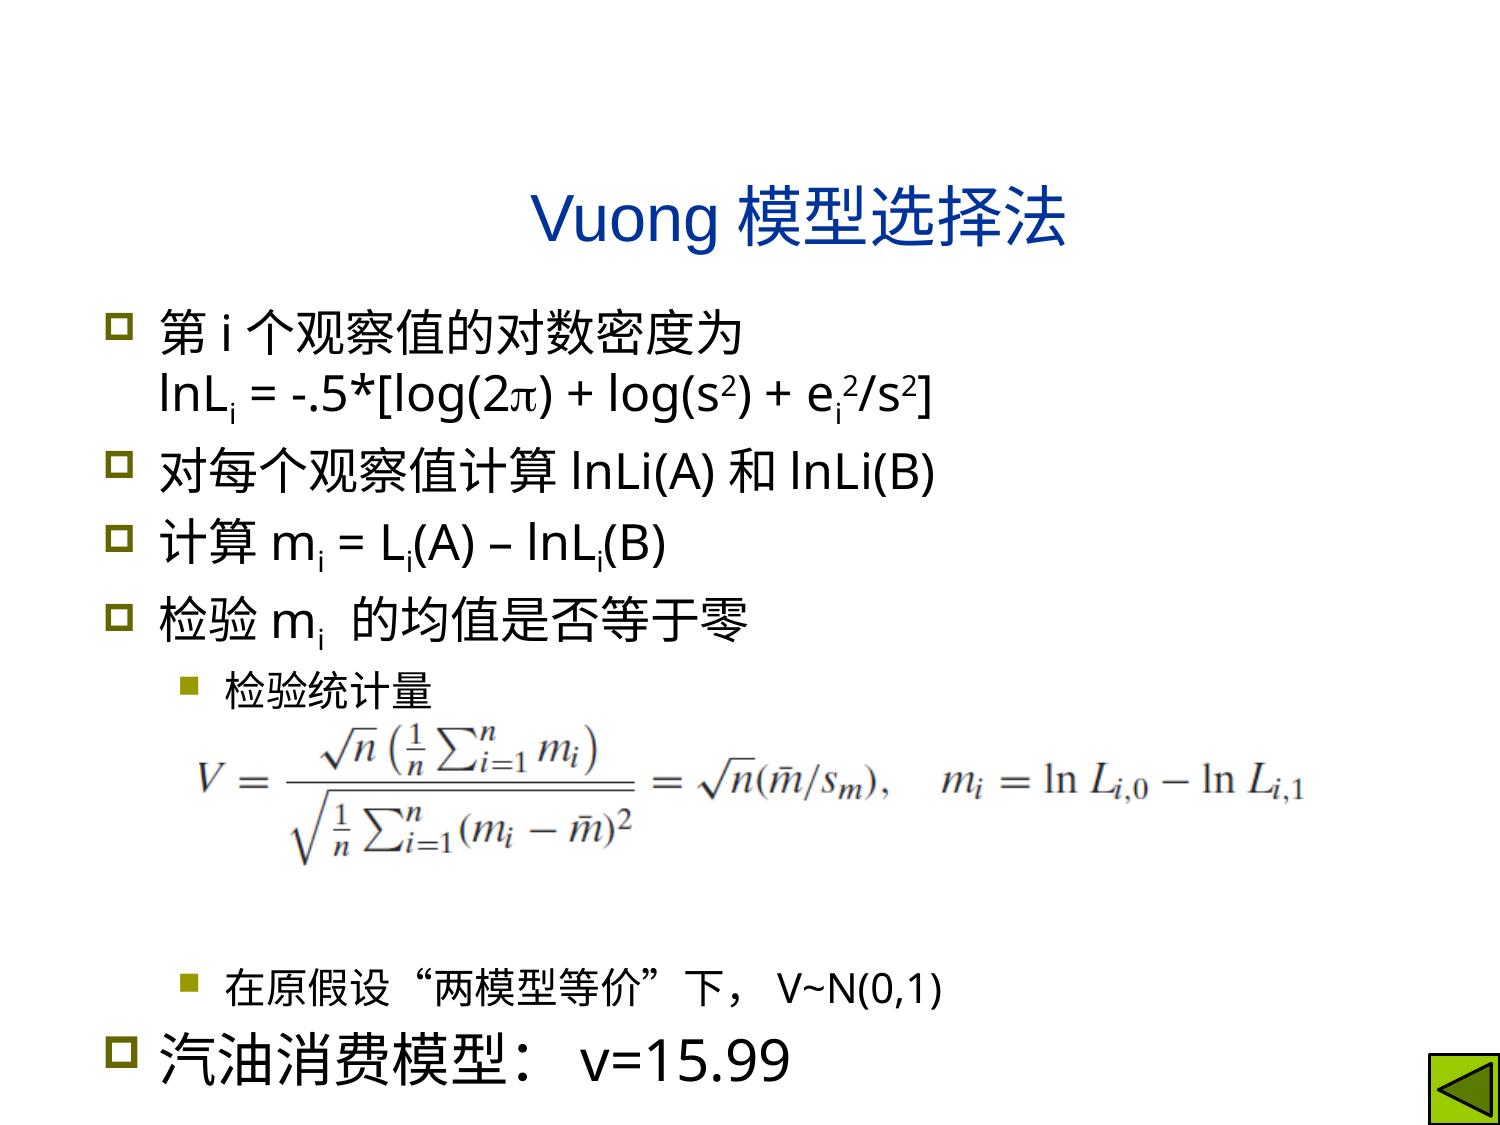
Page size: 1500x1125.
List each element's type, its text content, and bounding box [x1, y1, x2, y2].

picture [198, 714, 1308, 872]
list 第i个观察值的对数密度为 lnLi = -.5*[log(2) + log(s2) + ei2/s2] 对每个观察值计算lnLi(A)和lnLi(B) 计算mi = Li(A) – lnLi(B) 检验mi 的均值是否等于零 检验统计量 在原假设“两模型等价”下，V~N(0,1) 汽油消费模型：v=15.99 [87, 294, 1438, 938]
text_box [1429, 1054, 1500, 1125]
title Vuong模型选择法 [124, 174, 1476, 263]
